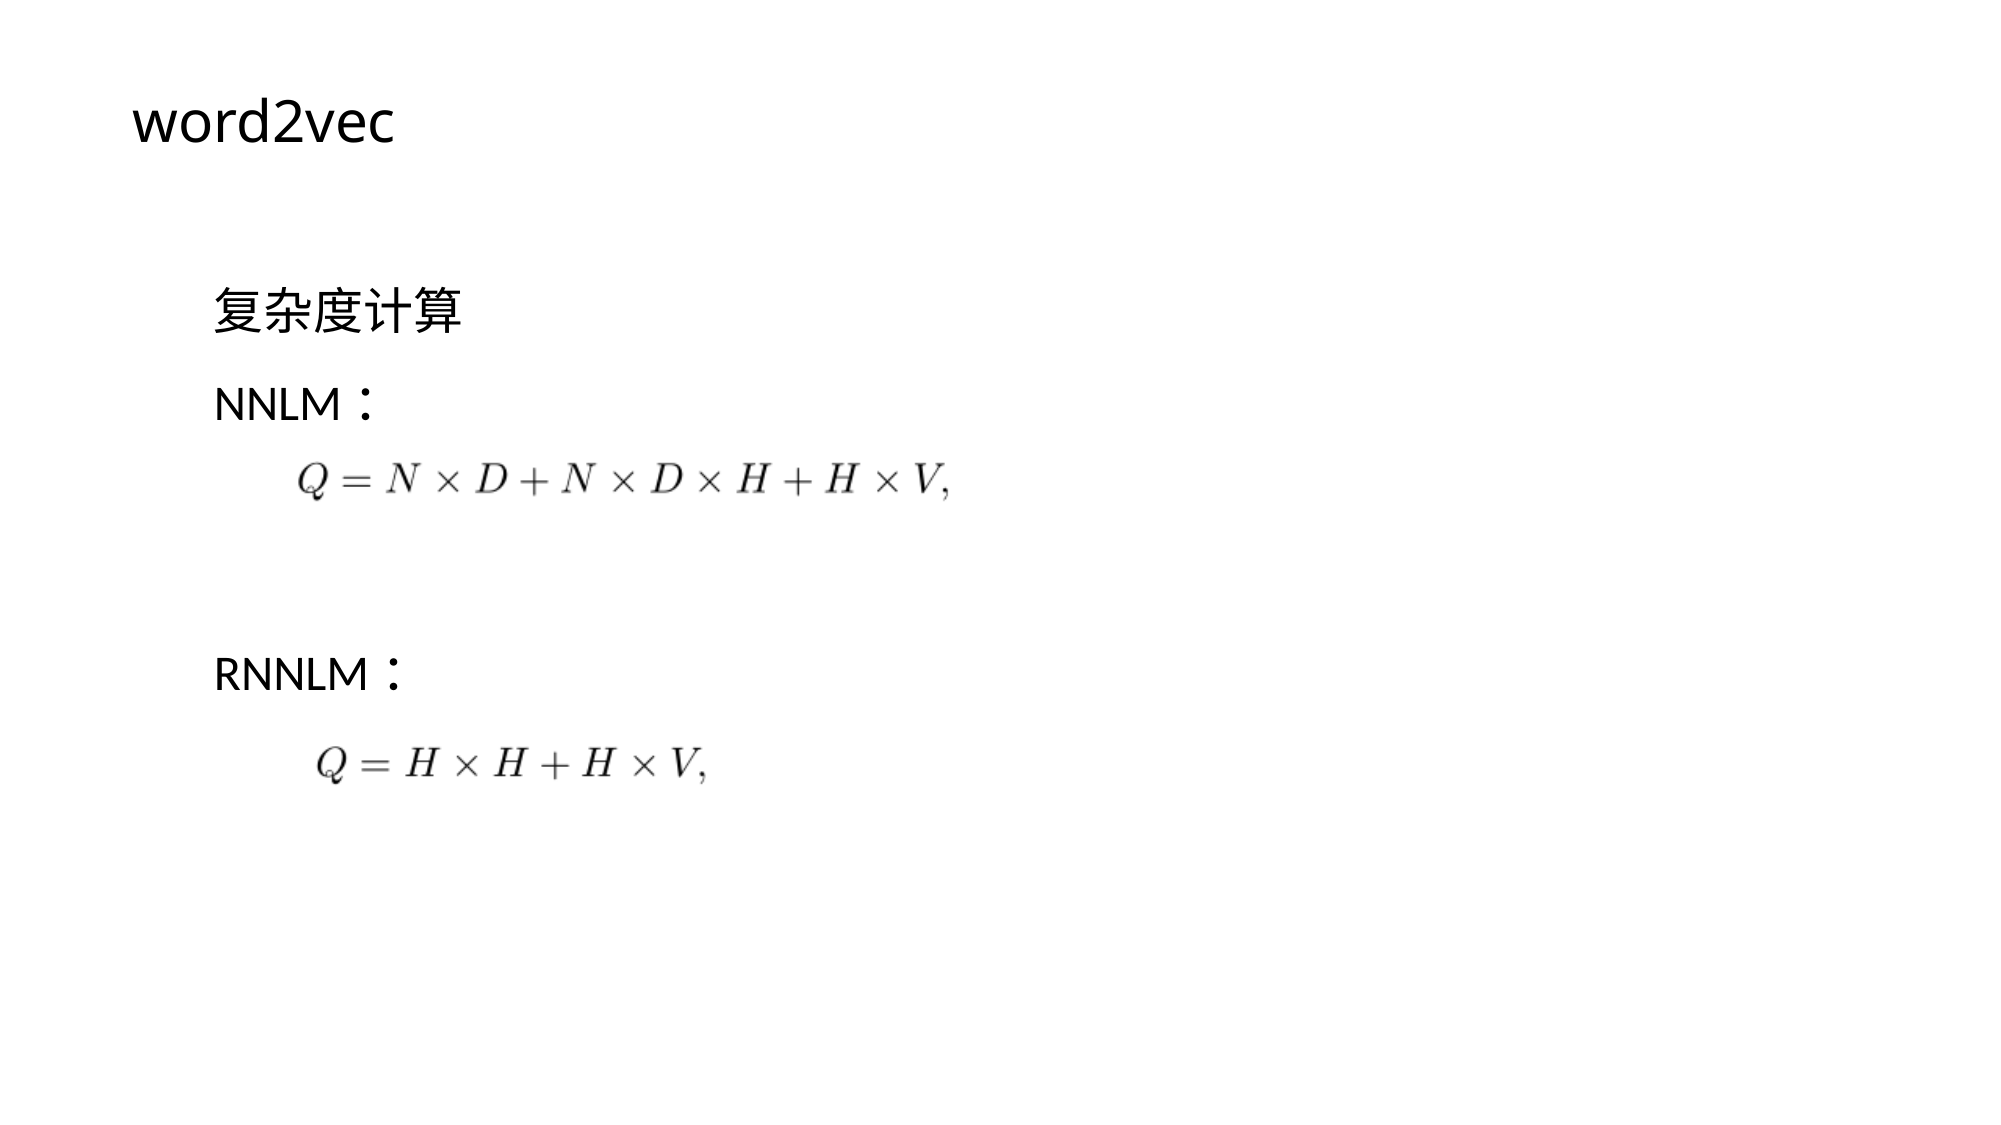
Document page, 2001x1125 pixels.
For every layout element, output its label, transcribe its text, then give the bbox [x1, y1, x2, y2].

text_box 复杂度计算 NNLM： RNNLM： [199, 242, 528, 708]
picture [261, 430, 981, 525]
picture [278, 731, 734, 804]
title word2vec [117, 38, 498, 163]
